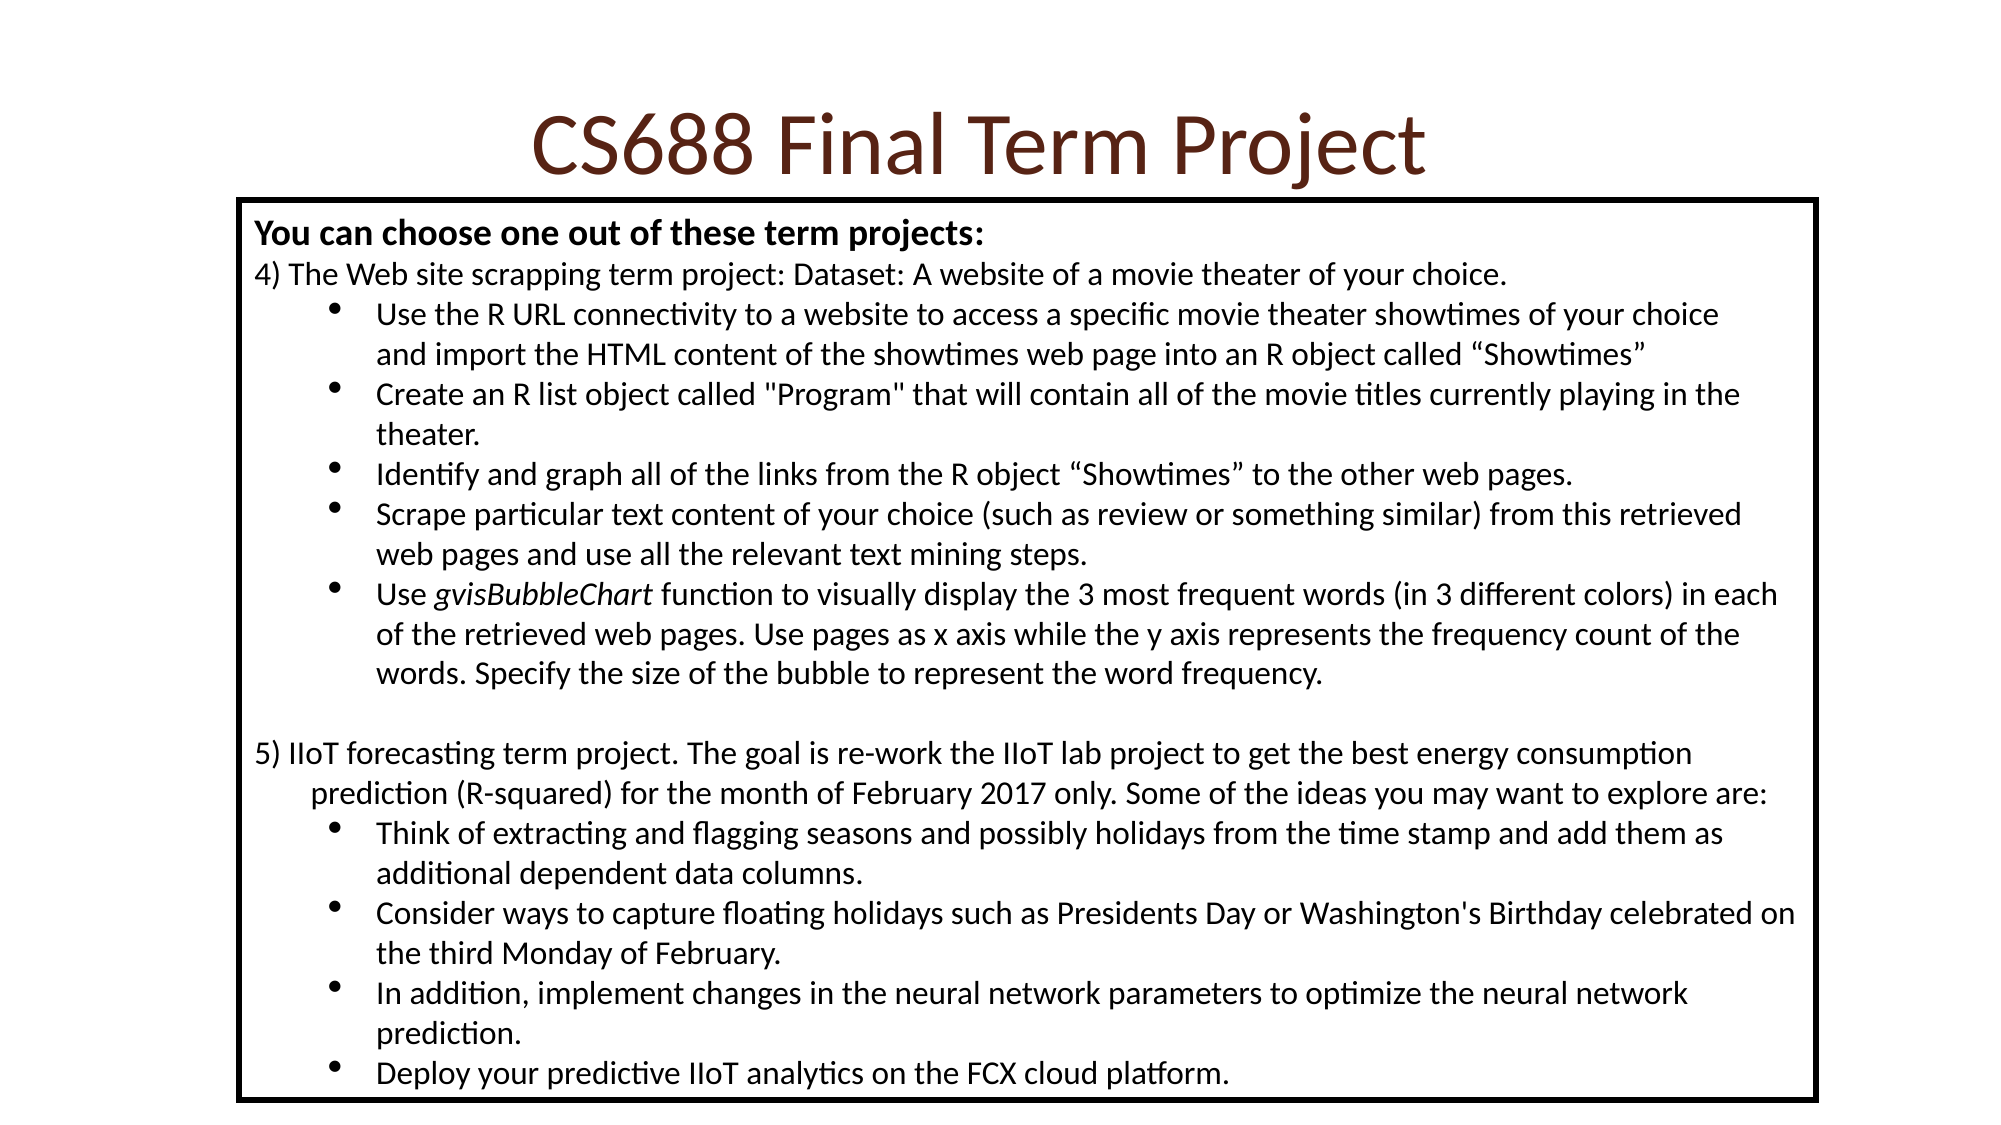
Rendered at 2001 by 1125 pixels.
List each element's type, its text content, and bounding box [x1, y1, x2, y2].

title CS688 Final Term Project [99, 45, 1900, 233]
text_box You can choose one out of these term projects: 4) The Web site scrapping term project: Dataset: A website of a movie theater of your choice. Use the R URL connectivity to a website to access a specific movie theater showtimes of your choice and import the HTML content of the showtimes web page into an R object called “Showtimes” Create an R list object called "Program" that will contain all of the movie titles currently playing in the theater. Identify and graph all of the links from the R object “Showtimes” to the other web pages. Scrape particular text content of your choice (such as review or something similar) from this retrieved web pages and use all the relevant text mining steps. Use gvisBubbleChart function to visually display the 3 most frequent words (in 3 different colors) in each of the retrieved web pages. Use pages as x axis while the y axis represents the frequency count of the words. Specify the size of the bubble to represent the word frequency. 5) IIoT forecasting term project. The goal is re-work the IIoT lab project to get the best energy consumption prediction (R-squared) for the month of February 2017 only. Some of the ideas you may want to explore are: Think of extracting and flagging seasons and possibly holidays from the time stamp and add them as additional dependent data columns. Consider ways to capture floating holidays such as Presidents Day or Washington's Birthday celebrated on the third Monday of February. In addition, implement changes in the neural network parameters to optimize the neural network prediction. Deploy your predictive IIoT analytics on the FCX cloud platform. [239, 199, 1816, 1100]
